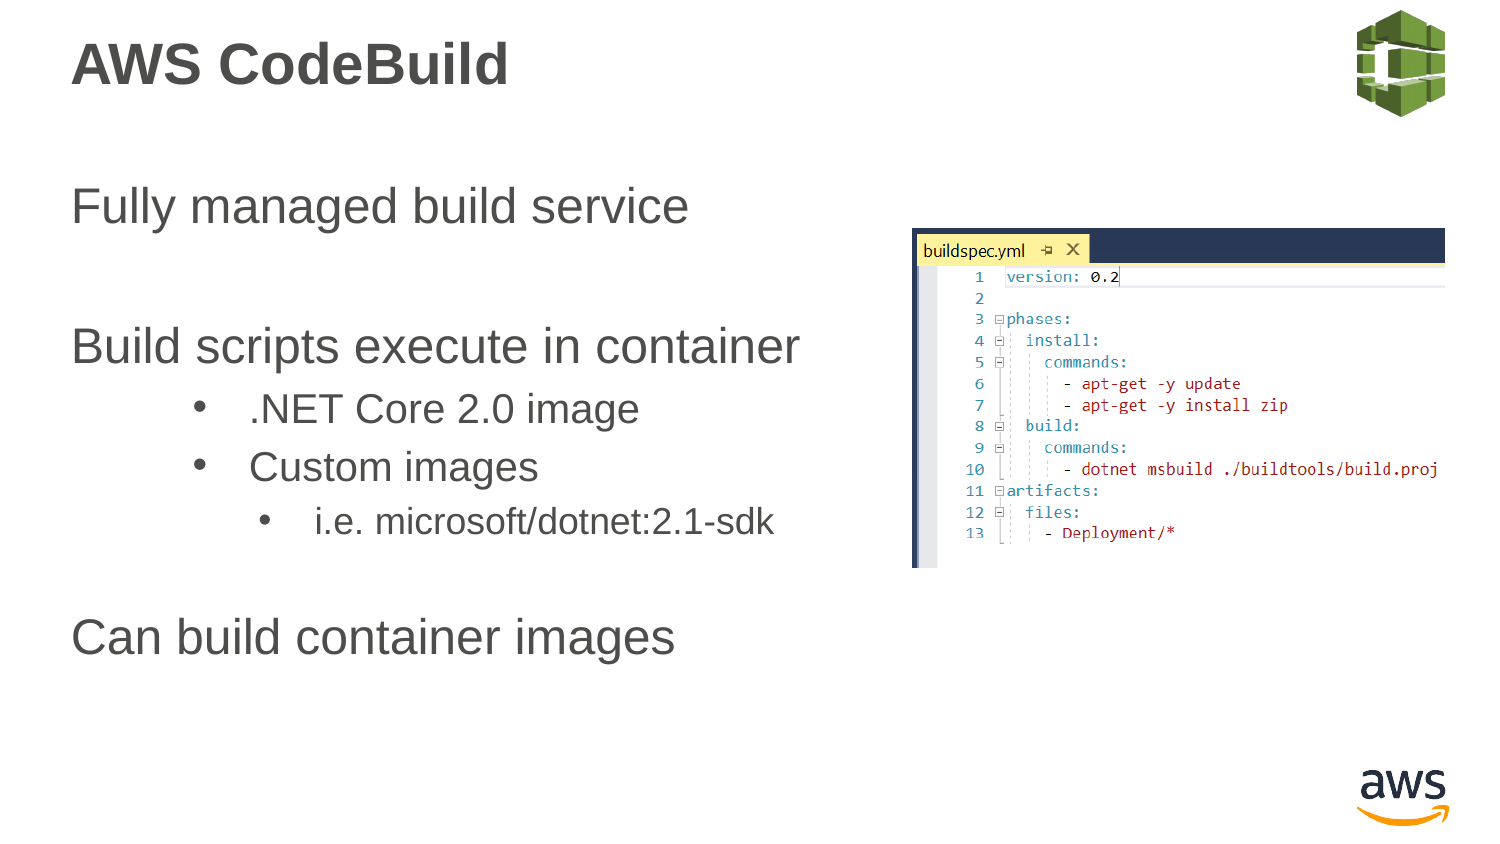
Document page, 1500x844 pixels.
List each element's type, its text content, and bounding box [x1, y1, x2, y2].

picture [911, 228, 1445, 568]
picture [1357, 10, 1446, 117]
list Fully managed build service Build scripts execute in container .NET Core 2.0 image Custom images i.e. microsoft/dotnet:2.1-sdk Can build container images [55, 165, 1402, 749]
title AWS CodeBuild [55, 18, 1352, 109]
picture [1357, 770, 1449, 826]
